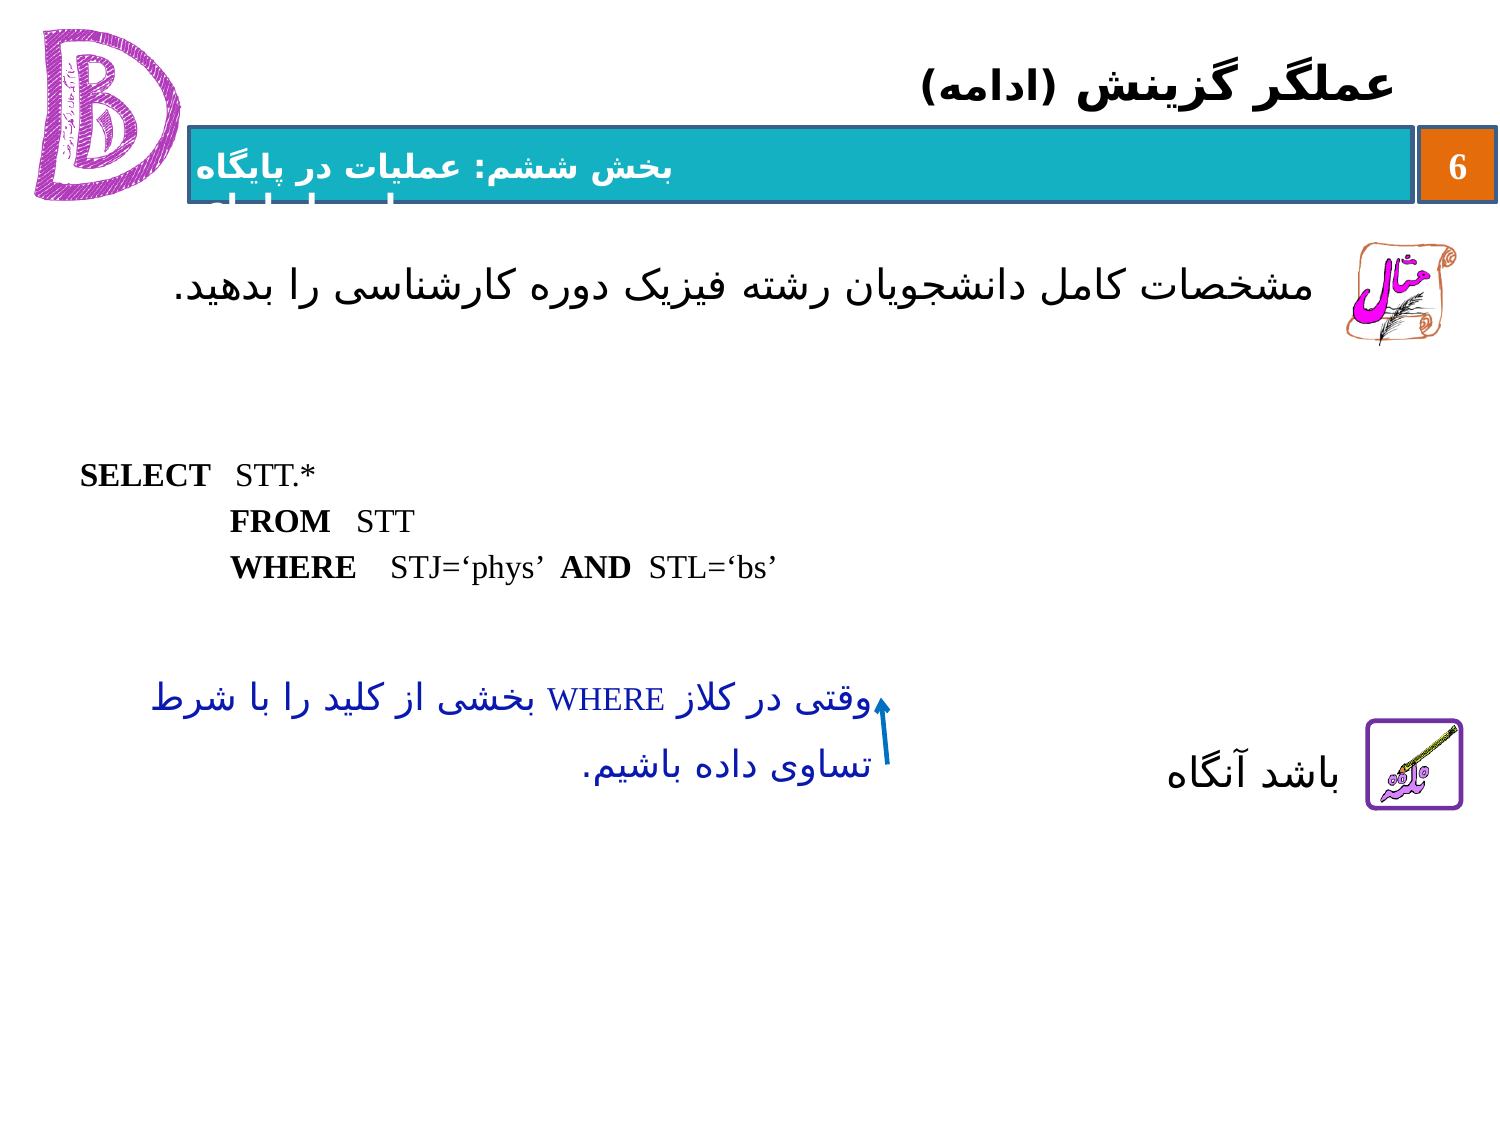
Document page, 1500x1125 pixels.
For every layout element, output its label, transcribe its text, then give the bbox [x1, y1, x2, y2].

text_box وقتی در کلاز WHERE بخشی از کلید را با شرط تساوی داده باشیم. [49, 643, 888, 793]
picture [1367, 720, 1462, 809]
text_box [880, 697, 888, 765]
title عملگر گزینش (ادامه) [237, 37, 1413, 125]
picture [1337, 237, 1461, 351]
picture [12, 21, 202, 212]
text_box SELECT STT.* FROM STT WHERE STJ=‘phys’ AND STL=‘bs’ [65, 445, 793, 593]
